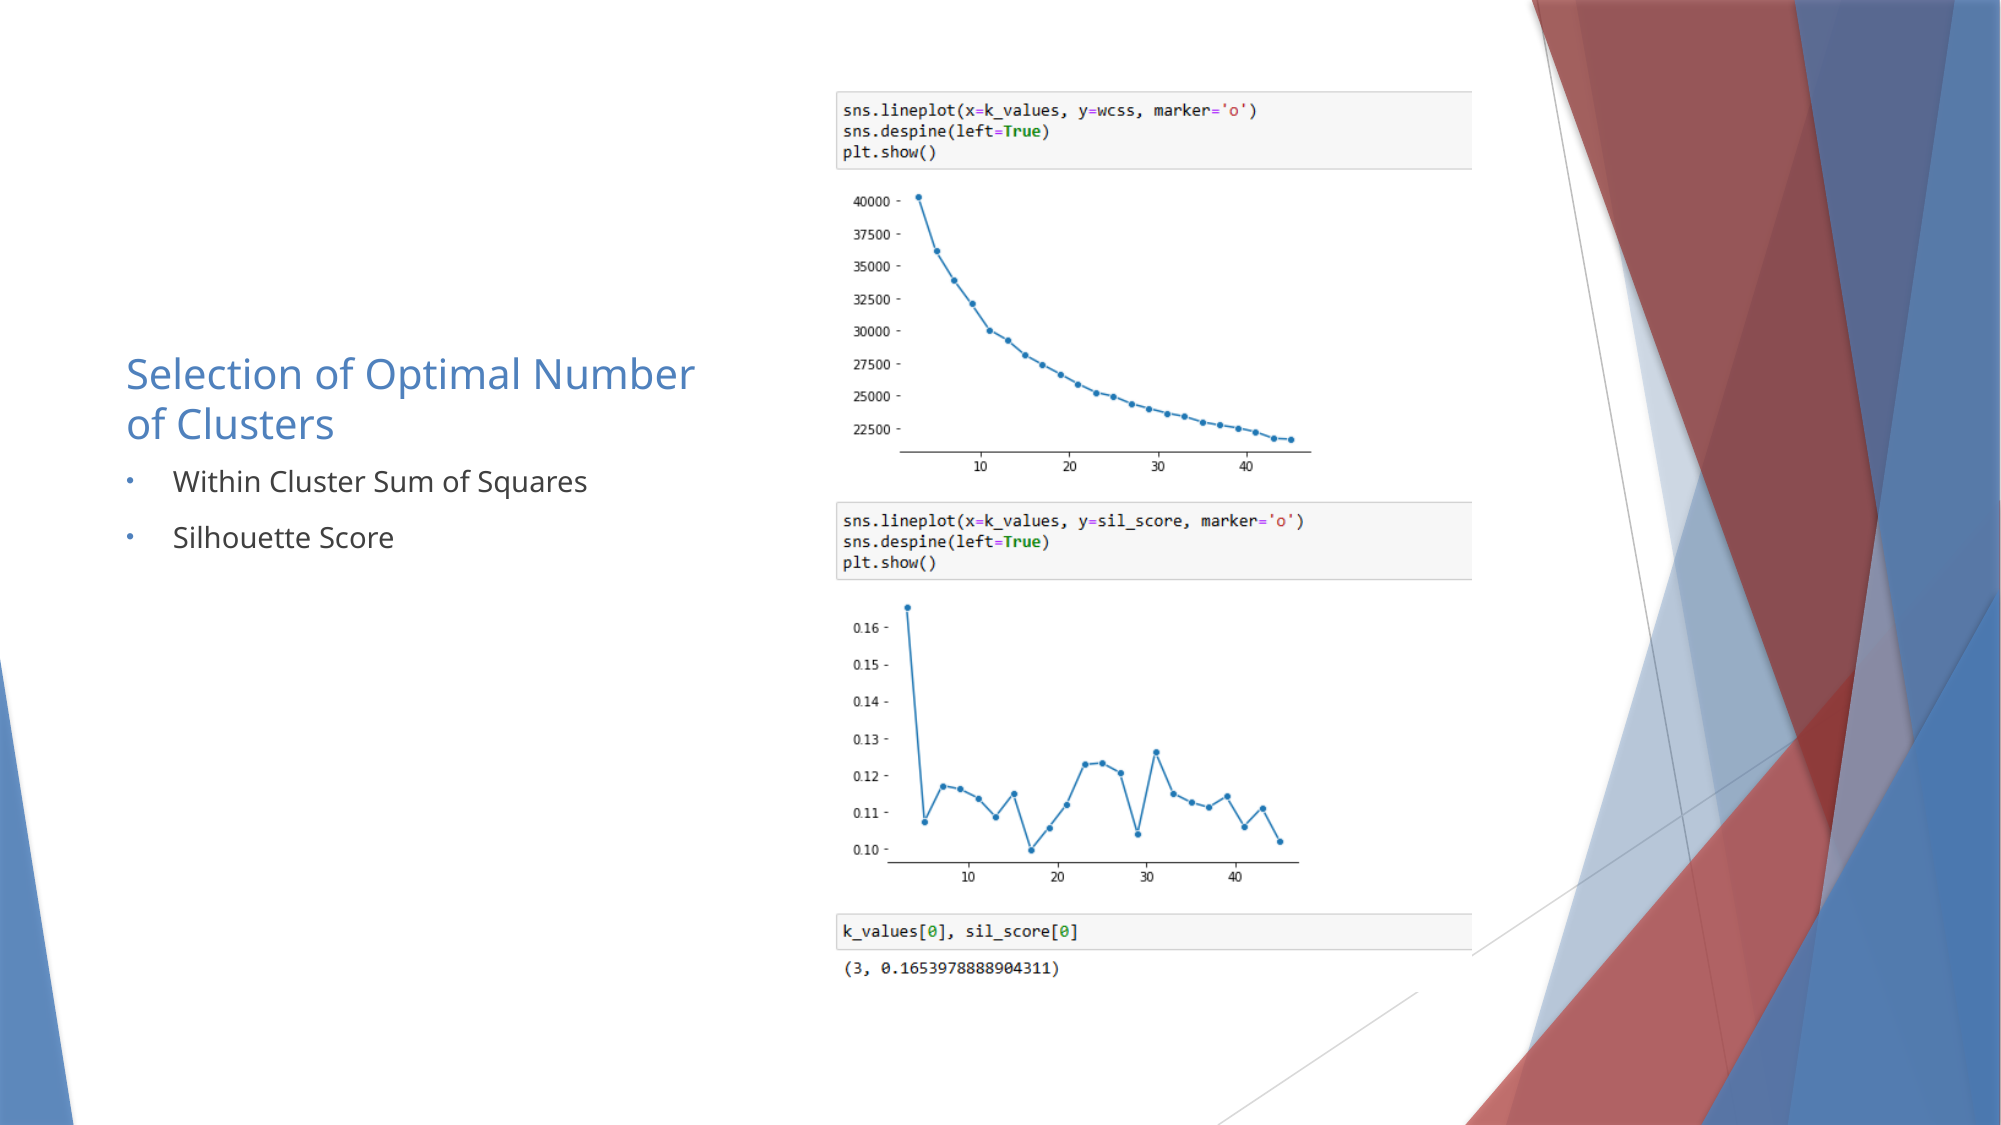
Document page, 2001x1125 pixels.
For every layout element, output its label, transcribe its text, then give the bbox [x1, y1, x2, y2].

list Within Cluster Sum of Squares Silhouette Score [111, 455, 744, 880]
title Selection of Optimal Number of Clusters [111, 245, 744, 455]
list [829, 83, 1473, 992]
